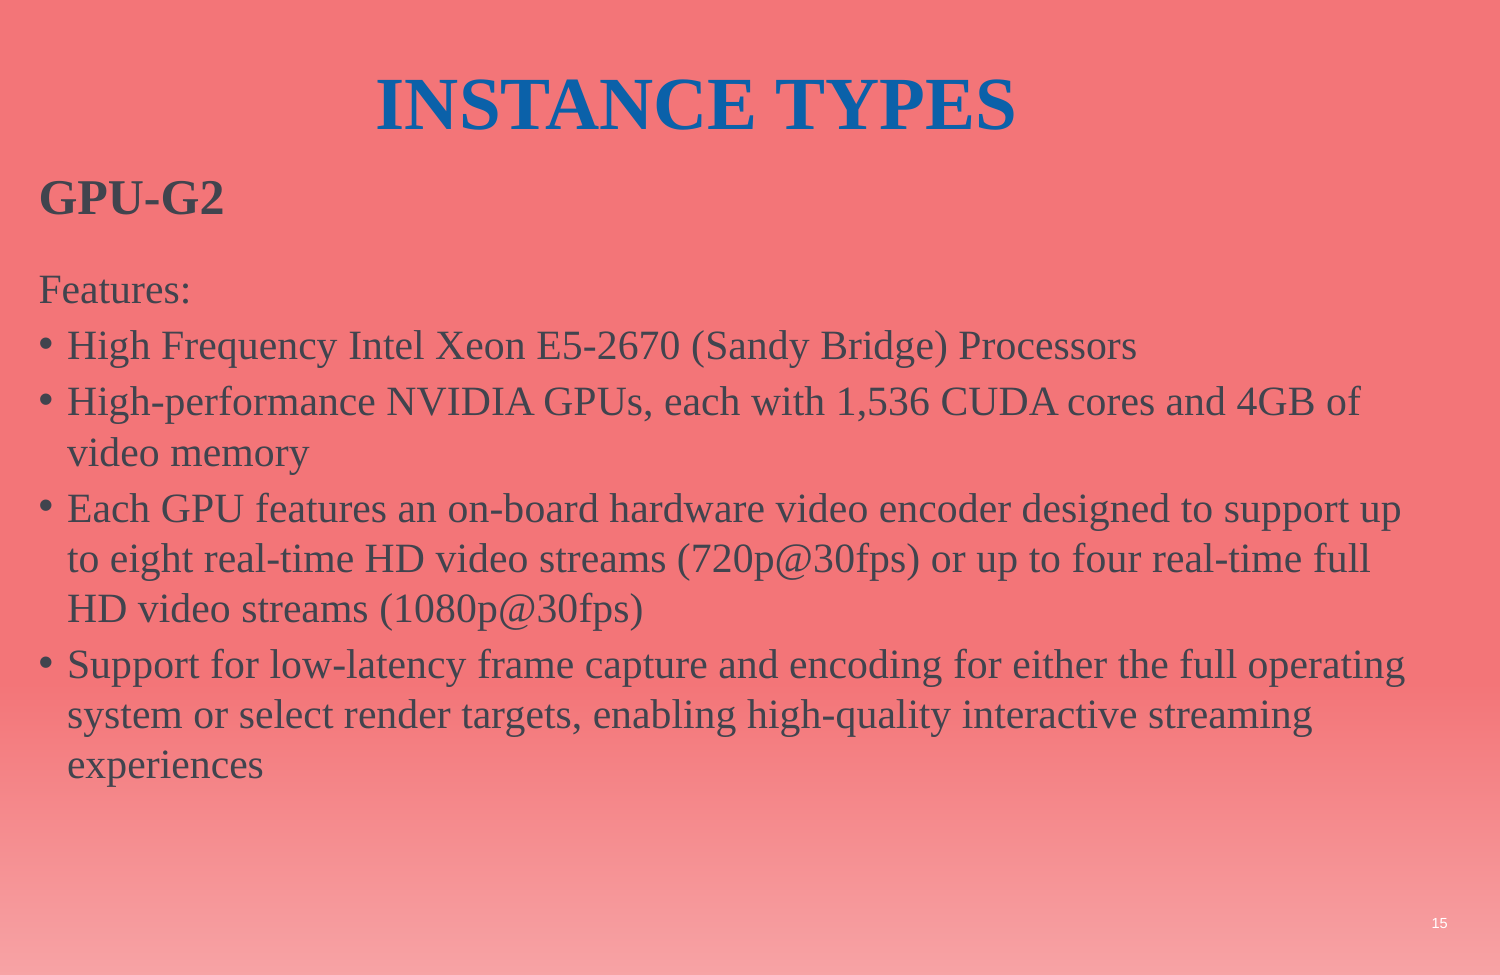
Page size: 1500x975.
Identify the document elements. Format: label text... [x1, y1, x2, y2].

slide_number 15 [1249, 905, 1463, 939]
list GPU-G2 Features: High Frequency Intel Xeon E5-2670 (Sandy Bridge) Processors High-performance NVIDIA GPUs, each with 1,536 CUDA cores and 4GB of video memory Each GPU features an on-board hardware video encoder designed to support up to eight real-time HD video streams (720p@30fps) or up to four real-time full HD video streams (1080p@30fps) Support for low-latency frame capture and encoding for either the full operating system or select render targets, enabling high-quality interactive streaming experiences [38, 163, 1434, 795]
title INSTANCE TYPES [75, 60, 1500, 140]
